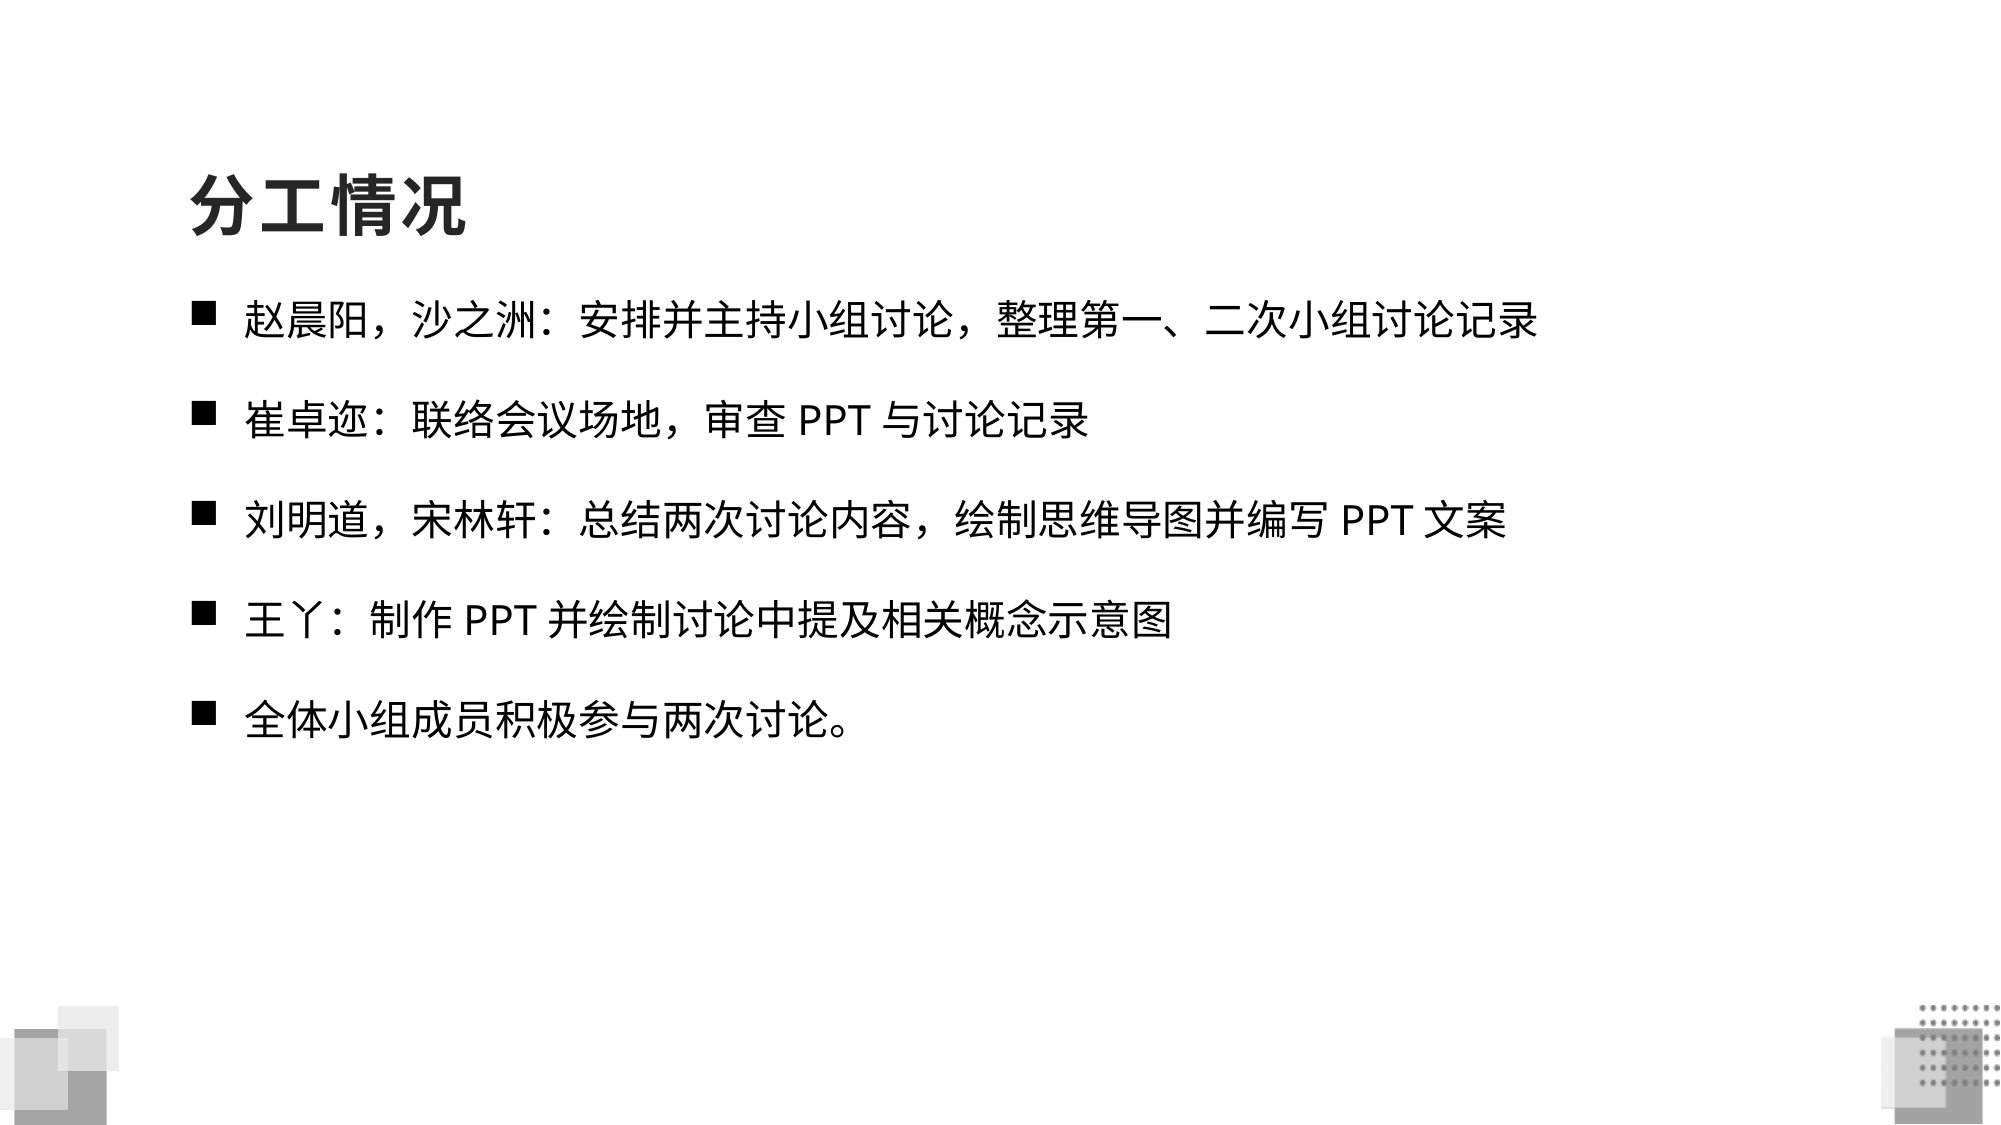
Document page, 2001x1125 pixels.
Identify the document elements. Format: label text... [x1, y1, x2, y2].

text_box 分工情况 赵晨阳，沙之洲：安排并主持小组讨论，整理第一、二次小组讨论记录 崔卓迩：联络会议场地，审查PPT与讨论记录 刘明道，宋林轩：总结两次讨论内容，绘制思维导图并编写PPT文案 王丫：制作PPT并绘制讨论中提及相关概念示意图 全体小组成员积极参与两次讨论。 [173, 156, 1792, 752]
picture [0, 1006, 119, 1125]
picture [1881, 1005, 2000, 1124]
